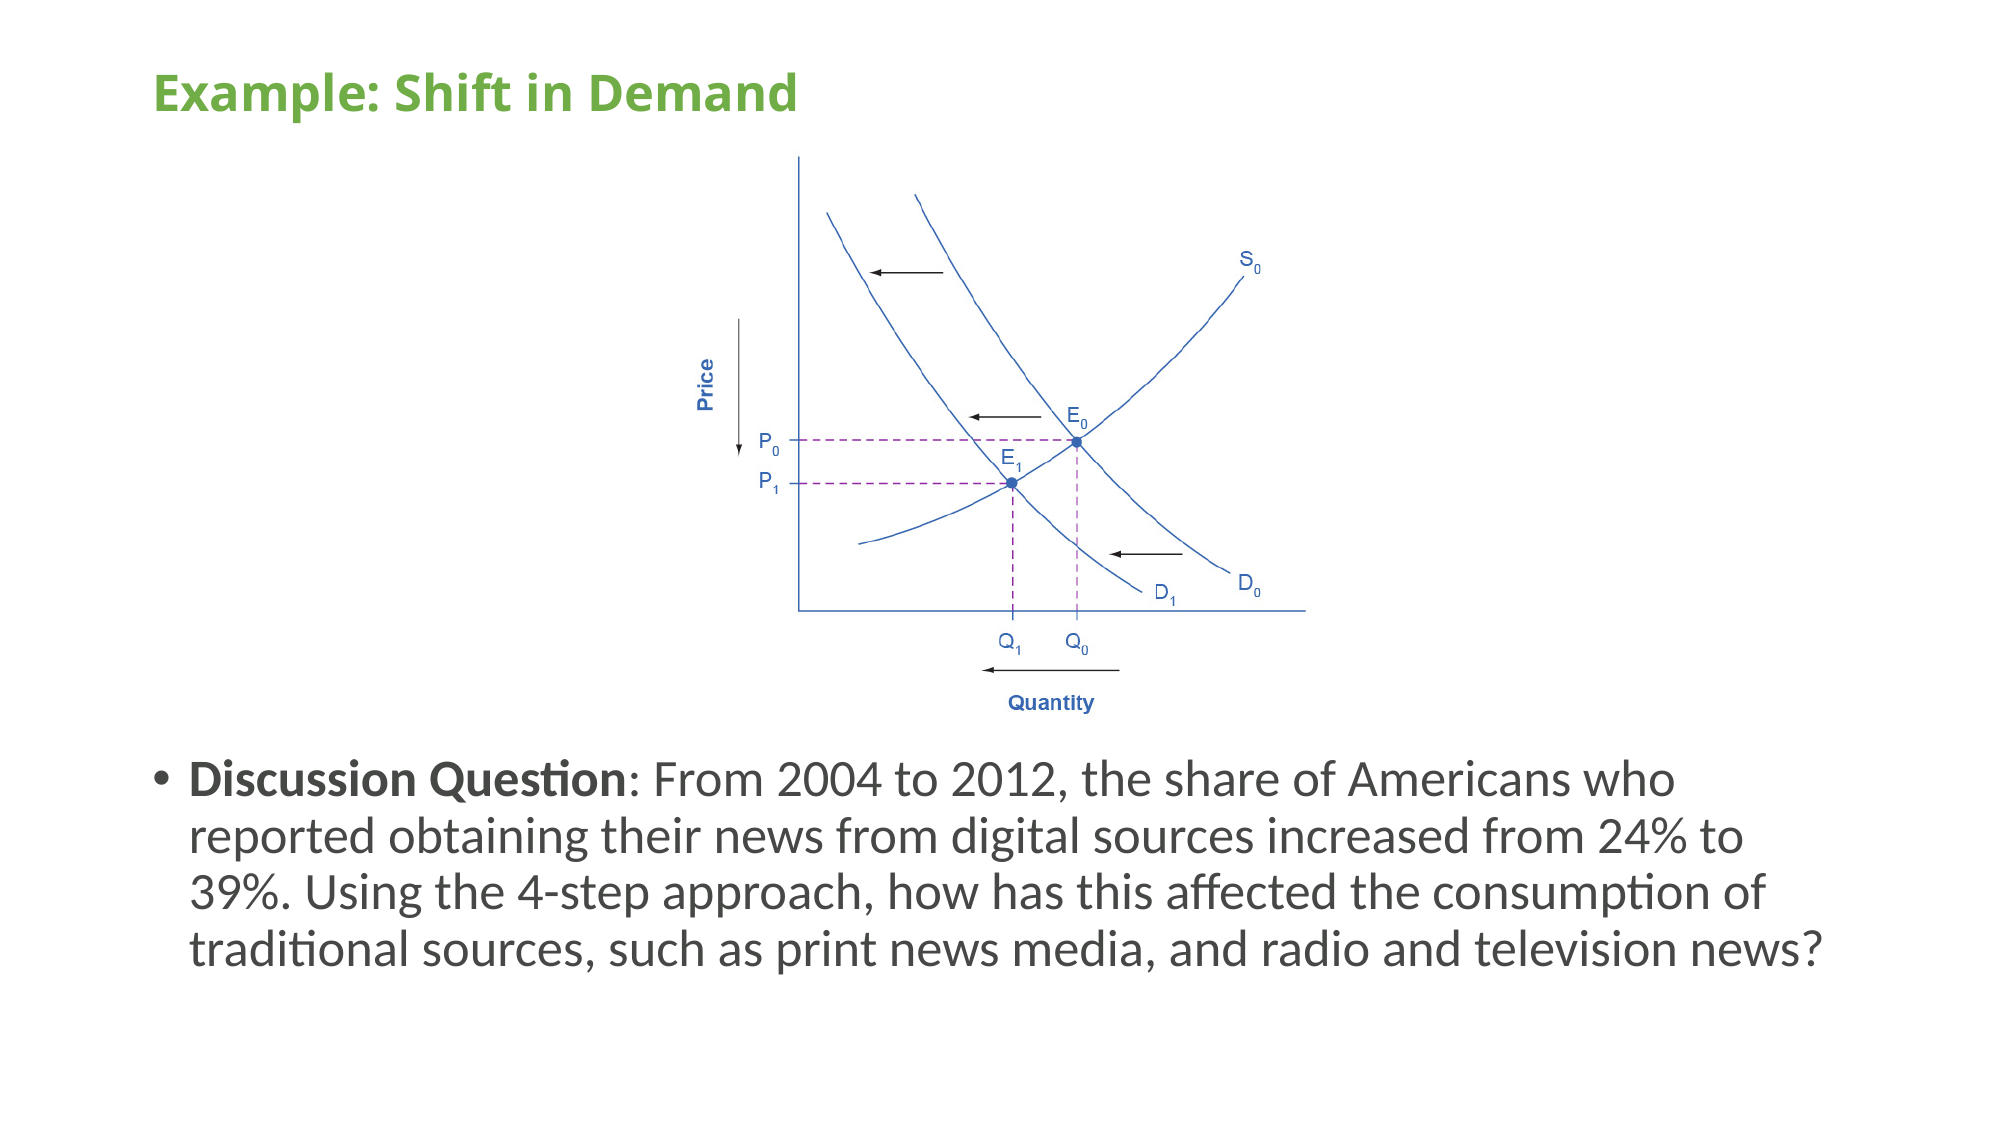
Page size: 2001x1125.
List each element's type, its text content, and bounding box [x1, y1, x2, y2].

title Example: Shift in Demand [137, 59, 1863, 130]
list Discussion Question: From 2004 to 2012, the share of Americans who reported obtaining their news from digital sources increased from 24% to 39%. Using the 4-step approach, how has this affected the consumption of traditional sources, such as print news media, and radio and television news? [137, 744, 1863, 1027]
picture [686, 149, 1313, 724]
